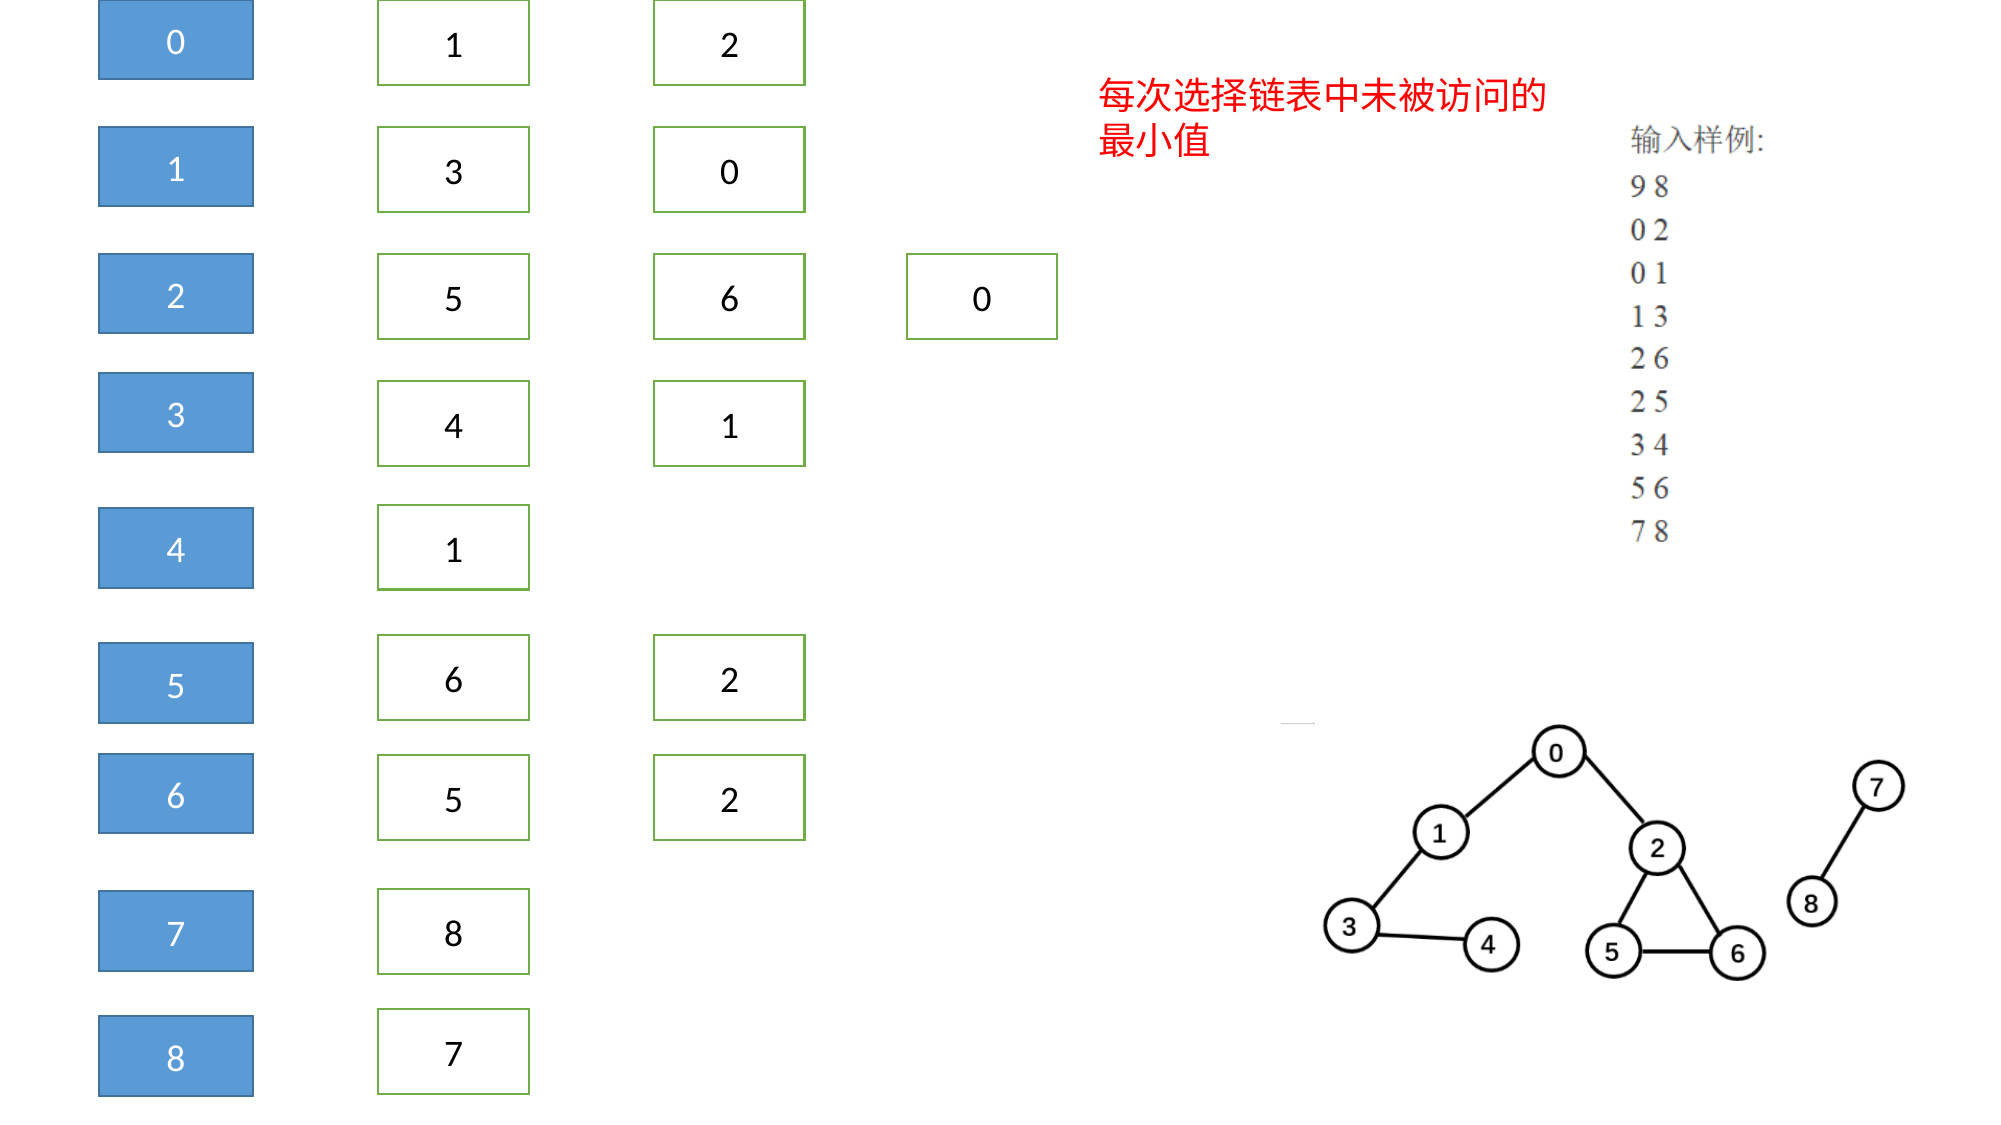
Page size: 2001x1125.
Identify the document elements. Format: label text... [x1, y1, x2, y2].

text_box 4 [377, 380, 530, 467]
text_box 8 [98, 1015, 254, 1097]
text_box 1 [377, 504, 530, 591]
text_box 2 [653, 634, 806, 721]
text_box 5 [377, 253, 530, 340]
text_box 0 [98, 0, 254, 80]
text_box 2 [653, 0, 806, 86]
text_box 6 [653, 253, 806, 340]
text_box 2 [98, 253, 254, 334]
text_box 0 [906, 253, 1058, 340]
text_box 5 [98, 642, 254, 724]
text_box 1 [653, 380, 806, 467]
text_box 4 [98, 507, 254, 589]
text_box 7 [377, 1008, 530, 1095]
text_box 1 [377, 0, 530, 86]
picture [1258, 722, 1944, 983]
text_box 8 [377, 888, 530, 975]
text_box 2 [653, 754, 806, 841]
text_box 3 [377, 126, 530, 213]
text_box 6 [98, 753, 254, 834]
text_box 每次选择链表中未被访问的最小值 [1083, 64, 1581, 170]
picture [1580, 115, 1863, 555]
text_box 1 [98, 126, 254, 207]
text_box 0 [653, 126, 806, 213]
text_box 6 [377, 634, 530, 721]
text_box 5 [377, 754, 530, 841]
text_box 3 [98, 372, 254, 453]
text_box 7 [98, 890, 254, 972]
